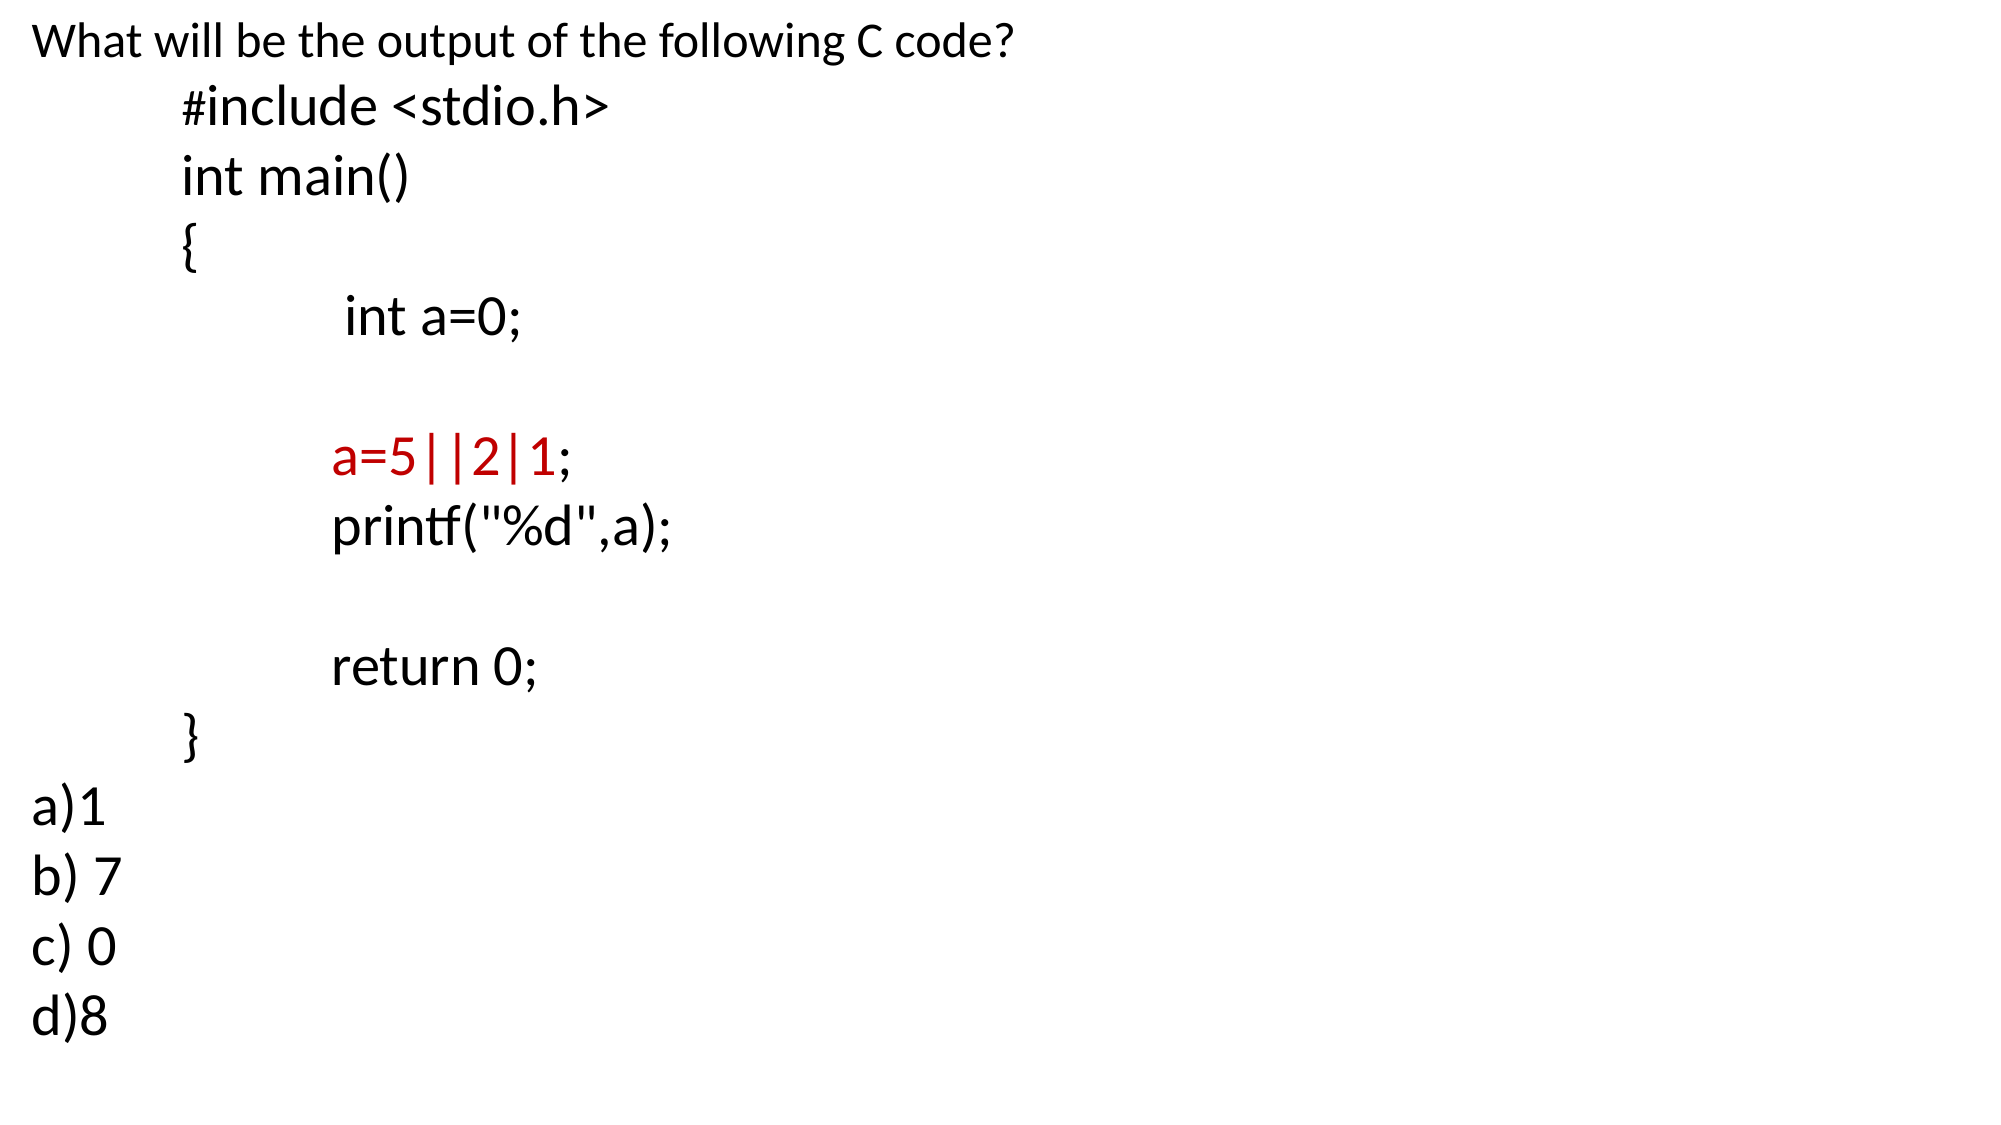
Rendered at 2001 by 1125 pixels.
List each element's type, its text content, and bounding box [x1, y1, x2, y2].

text_box What will be the output of the following C code? #include <stdio.h> int main() { int a=0; a=5||2|1; printf("%d",a); return 0; } a)1 b) 7 c) 0 d)8 [16, 0, 2000, 1055]
